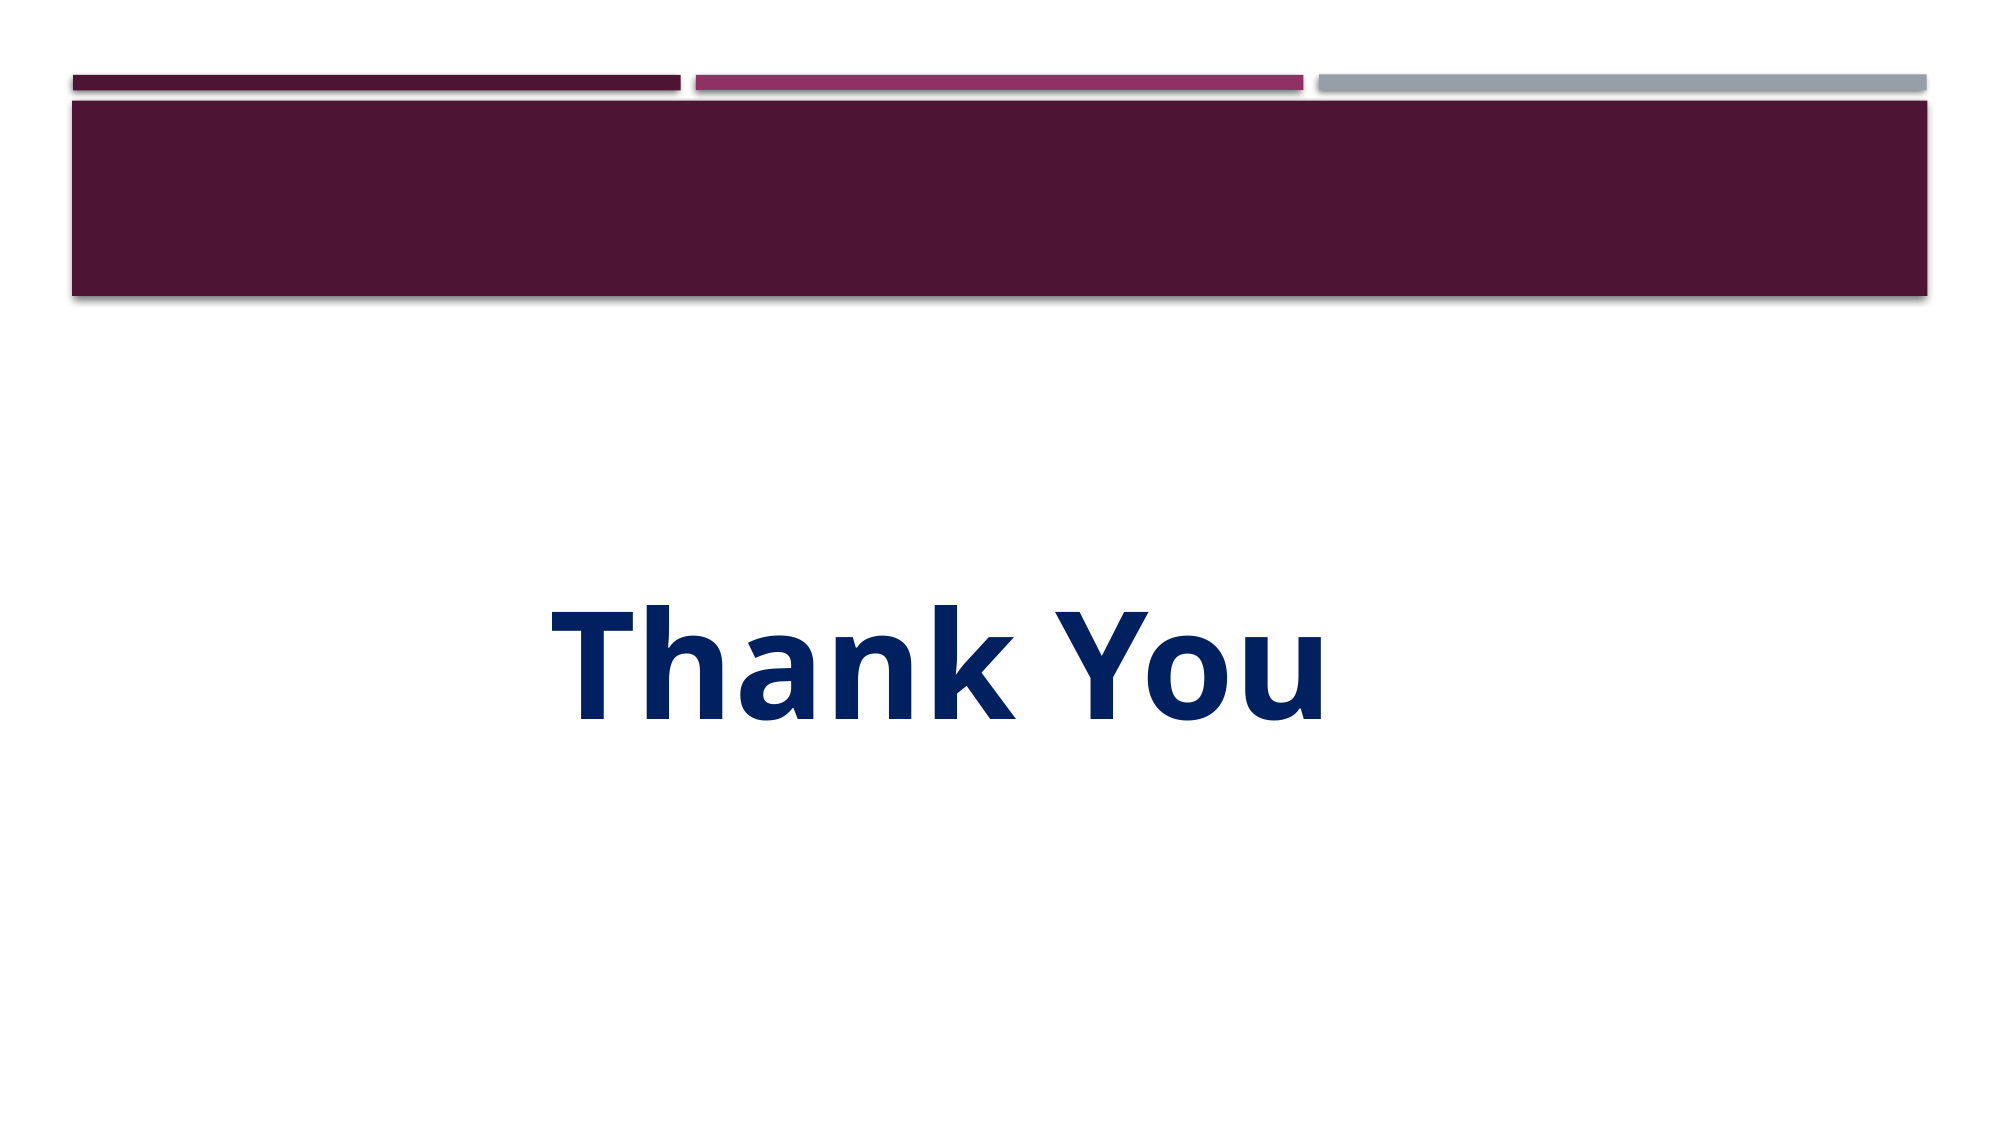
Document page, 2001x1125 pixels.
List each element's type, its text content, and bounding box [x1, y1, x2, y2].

list Thank You [95, 357, 1905, 962]
